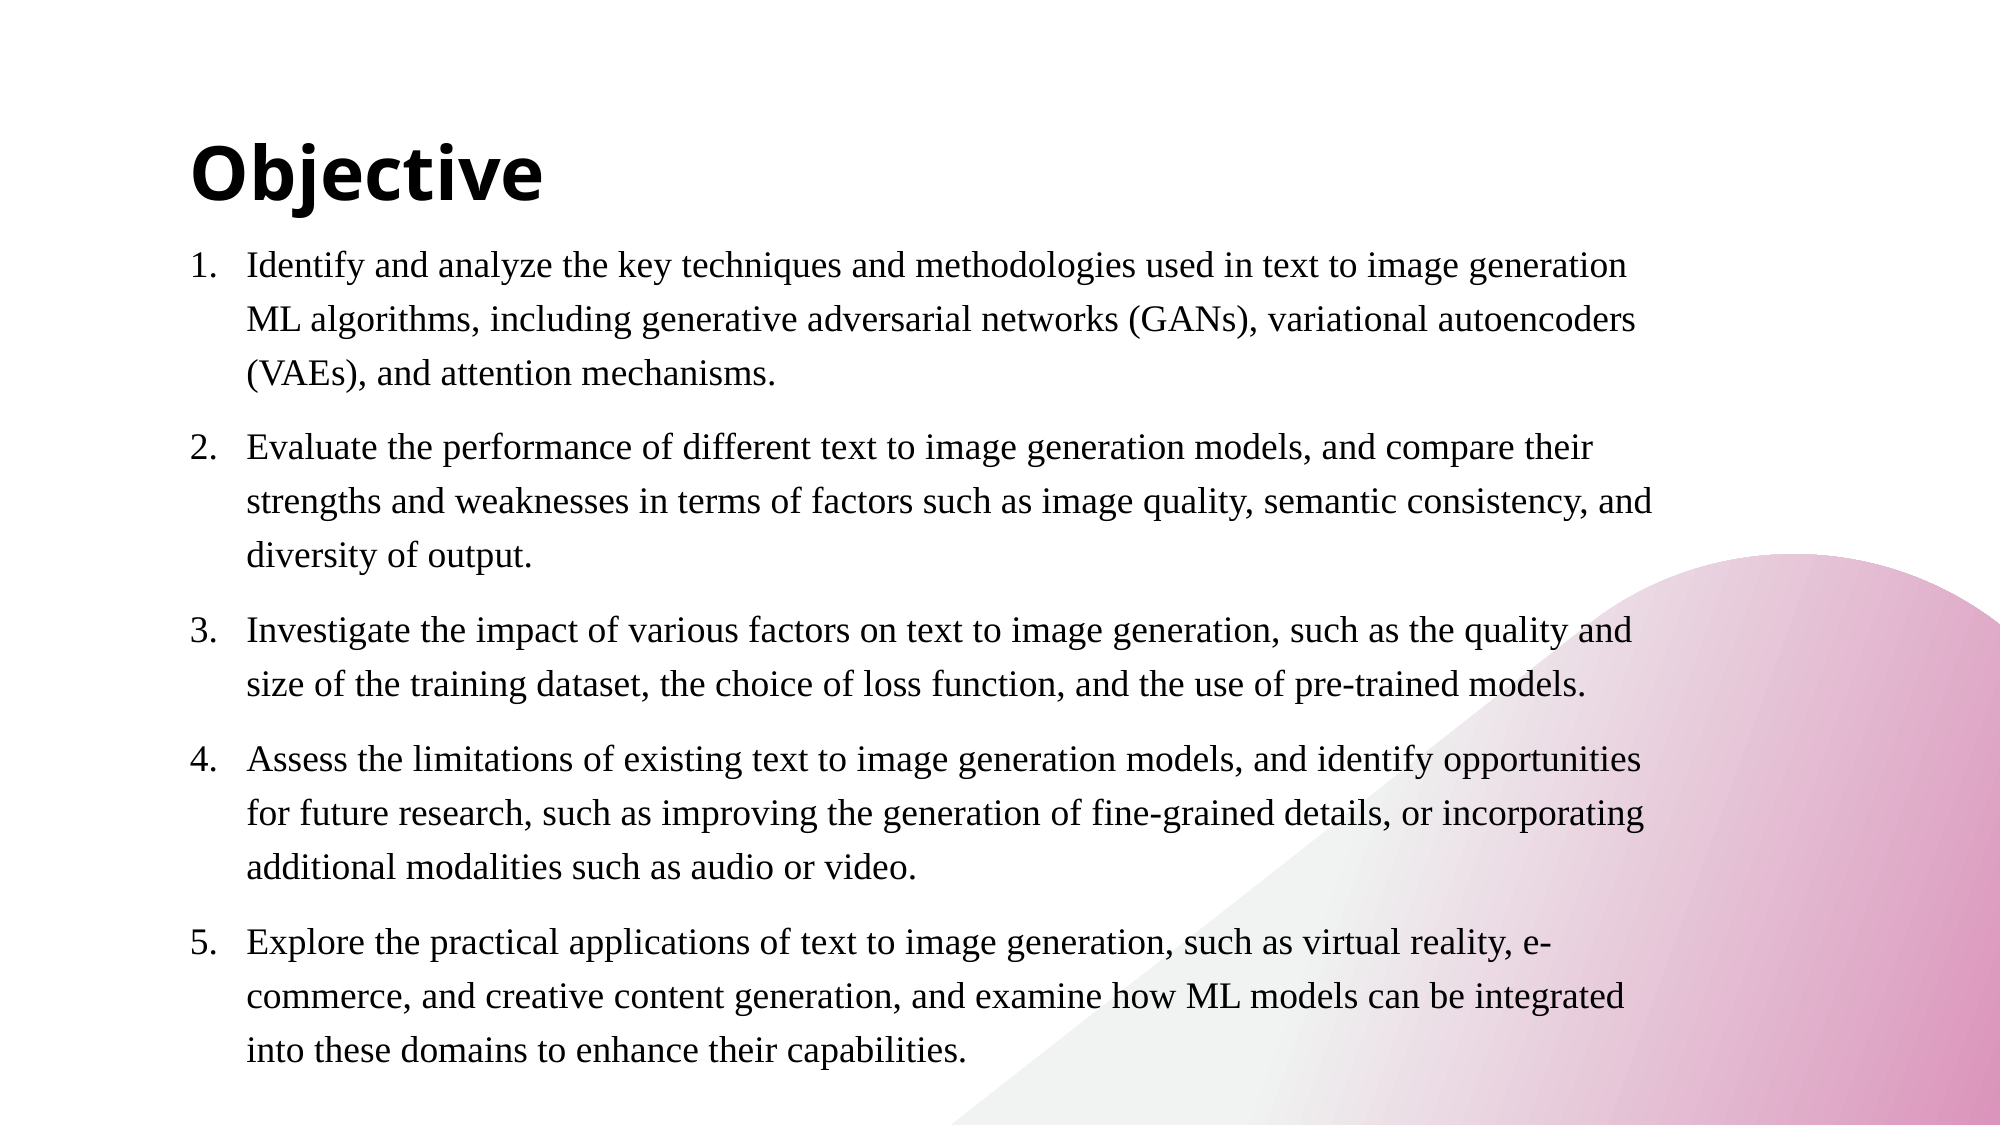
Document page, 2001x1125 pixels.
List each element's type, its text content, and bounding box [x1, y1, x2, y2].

title Objective [174, 87, 1194, 223]
subtitle Identify and analyze the key techniques and methodologies used in text to image generation ML algorithms, including generative adversarial networks (GANs), variational autoencoders (VAEs), and attention mechanisms. Evaluate the performance of different text to image generation models, and compare their strengths and weaknesses in terms of factors such as image quality, semantic consistency, and diversity of output. Investigate the impact of various factors on text to image generation, such as the quality and size of the training dataset, the choice of loss function, and the use of pre-trained models. Assess the limitations of existing text to image generation models, and identify opportunities for future research, such as improving the generation of fine-grained details, or incorporating additional modalities such as audio or video. Explore the practical applications of text to image generation, such as virtual reality, e-commerce, and creative content generation, and examine how ML models can be integrated into these domains to enhance their capabilities. [174, 223, 1684, 904]
